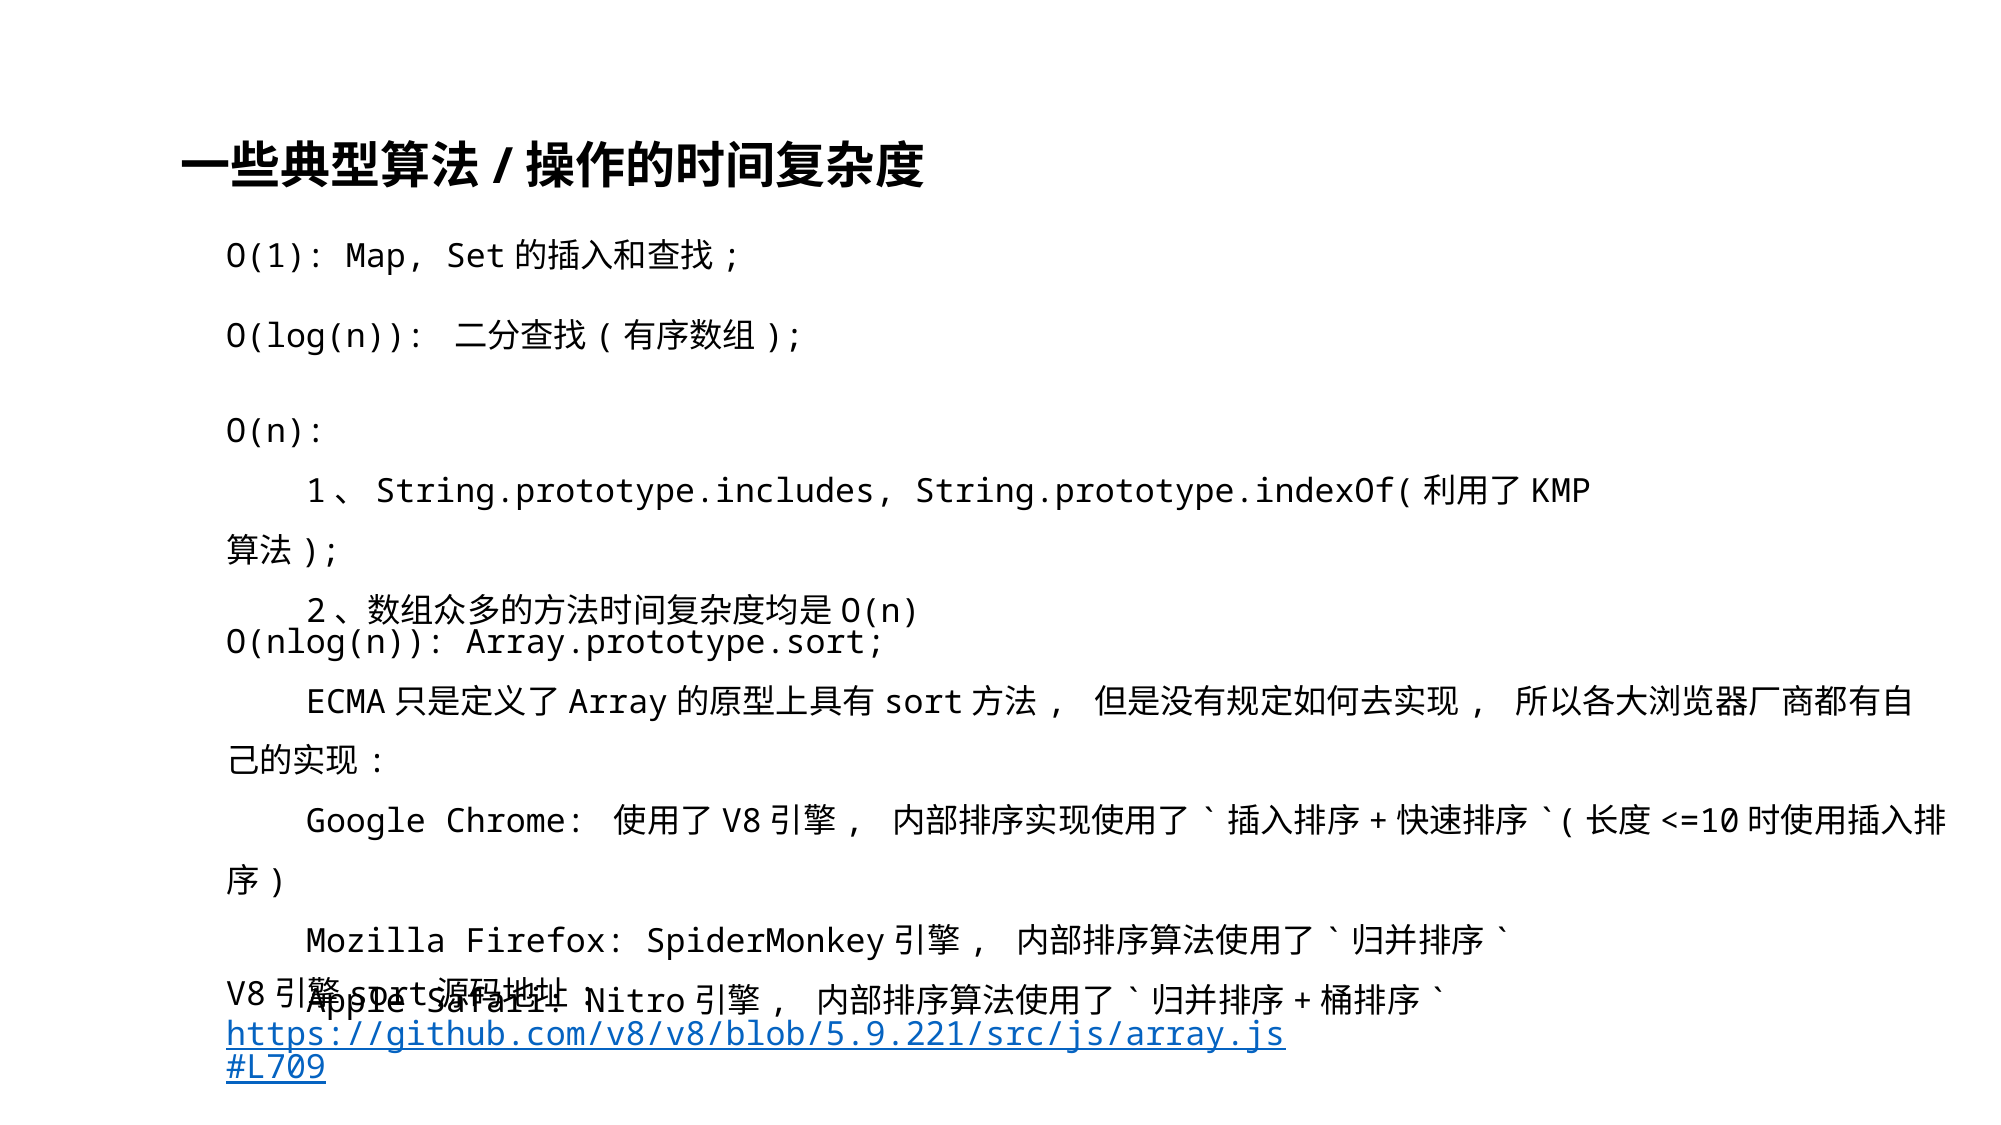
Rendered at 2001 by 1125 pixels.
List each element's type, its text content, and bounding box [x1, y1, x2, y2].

text_box O(log(n)): 二分查找(有序数组); [211, 306, 1308, 361]
text_box V8引擎sort源码地址: https://github.com/v8/v8/blob/5.9.221/src/js/array.js#L709 [211, 964, 1308, 1105]
text_box O(1): Map, Set的插入和查找; [211, 226, 1308, 282]
text_box 一些典型算法/操作的时间复杂度 [165, 125, 948, 201]
text_box O(nlog(n)): Array.prototype.sort; ECMA只是定义了Array的原型上具有sort方法, 但是没有规定如何去实现, 所以各大浏览器厂商都有自己的实现: Google Chrome: 使用了V8引擎, 内部排序实现使用了`插入排序+快速排序`(长度<=10时使用插入排序) Mozilla Firefox: SpiderMonkey引擎, 内部排序算法使用了`归并排序` Apple Safari: Nitro引擎, 内部排序算法使用了`归并排序+桶排序` [211, 592, 1962, 1087]
text_box O(n): 1、String.prototype.includes, String.prototype.indexOf(利用了KMP算法); 2、数组众多的方法时间复杂度均是O(n) [211, 381, 1632, 592]
